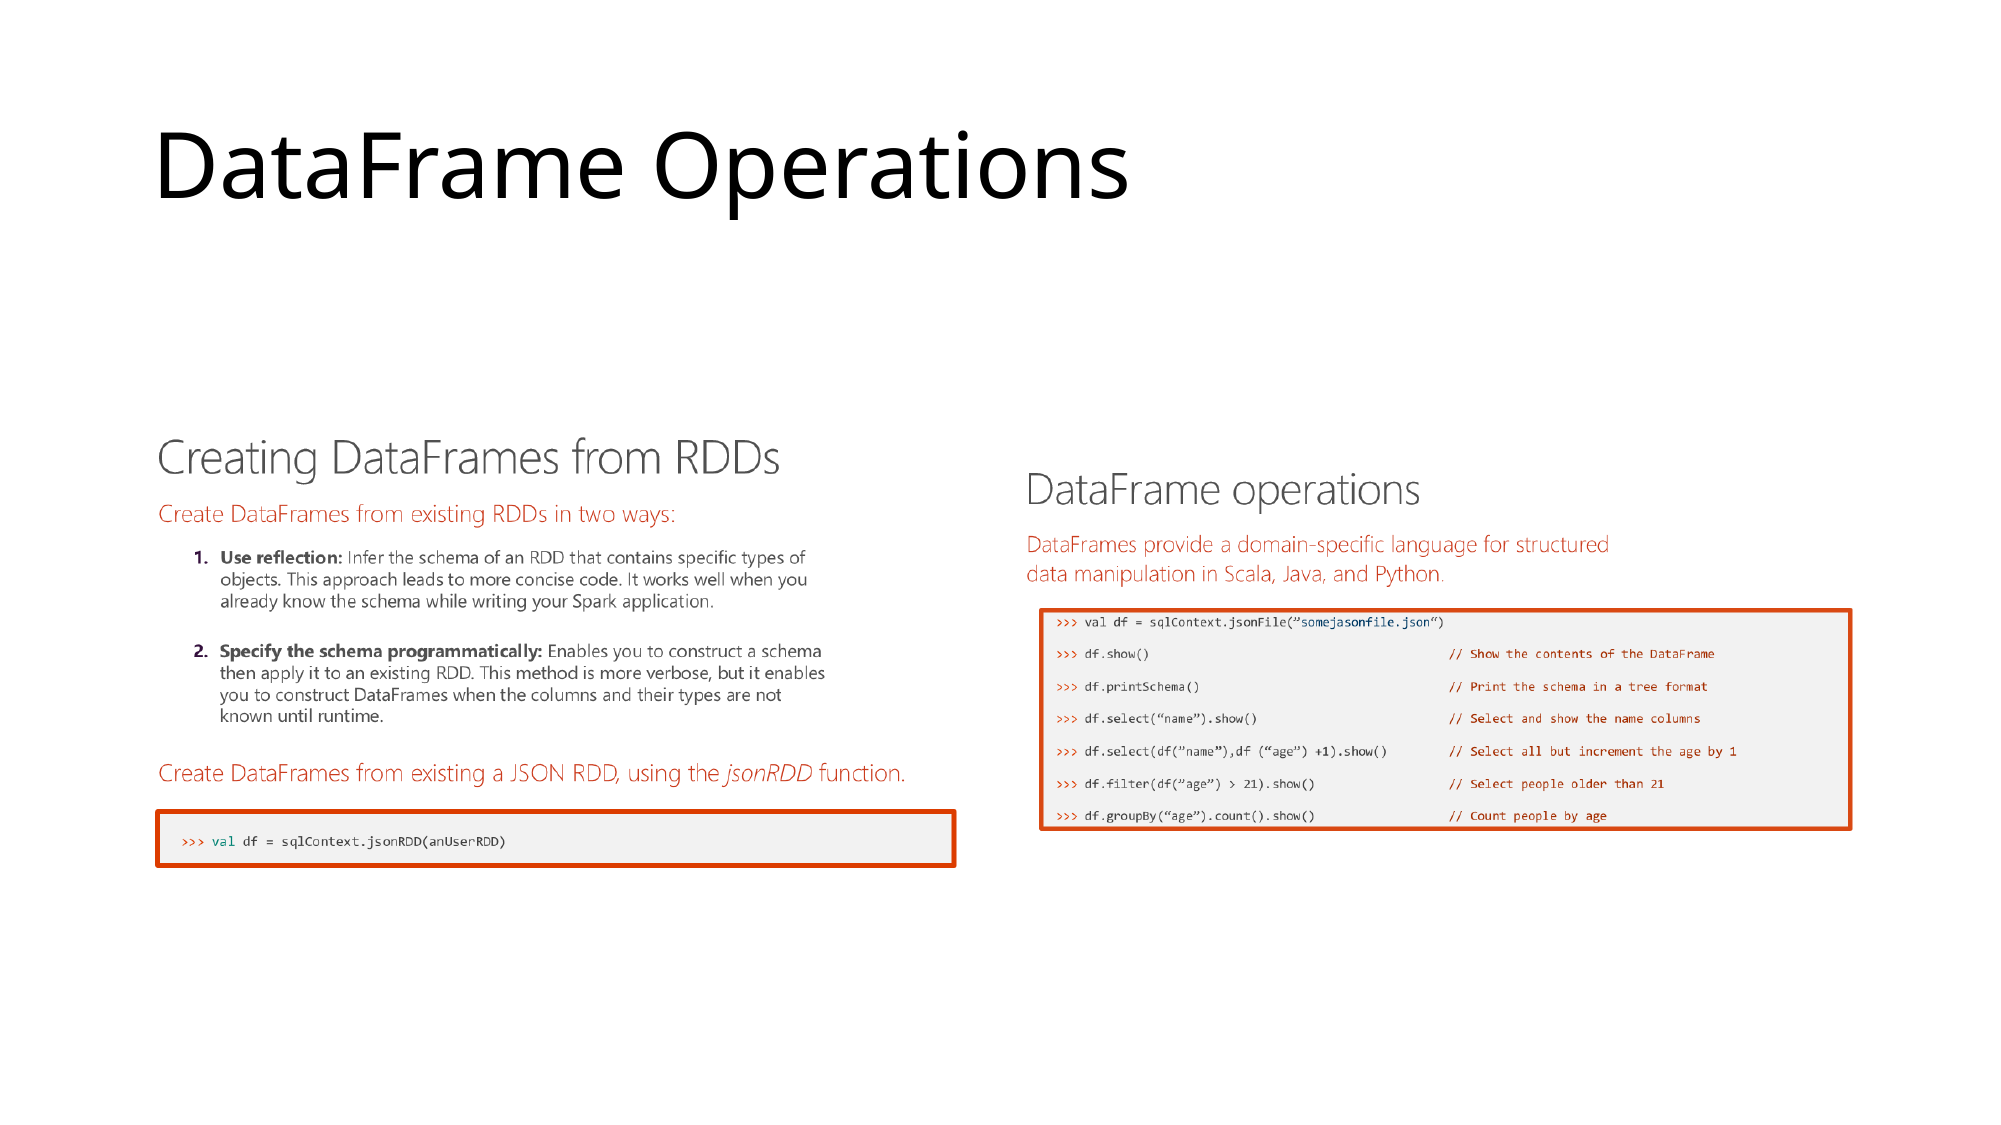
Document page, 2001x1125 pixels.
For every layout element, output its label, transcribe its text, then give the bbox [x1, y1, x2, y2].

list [137, 416, 988, 897]
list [1012, 454, 1863, 858]
title DataFrame Operations [137, 59, 1863, 278]
